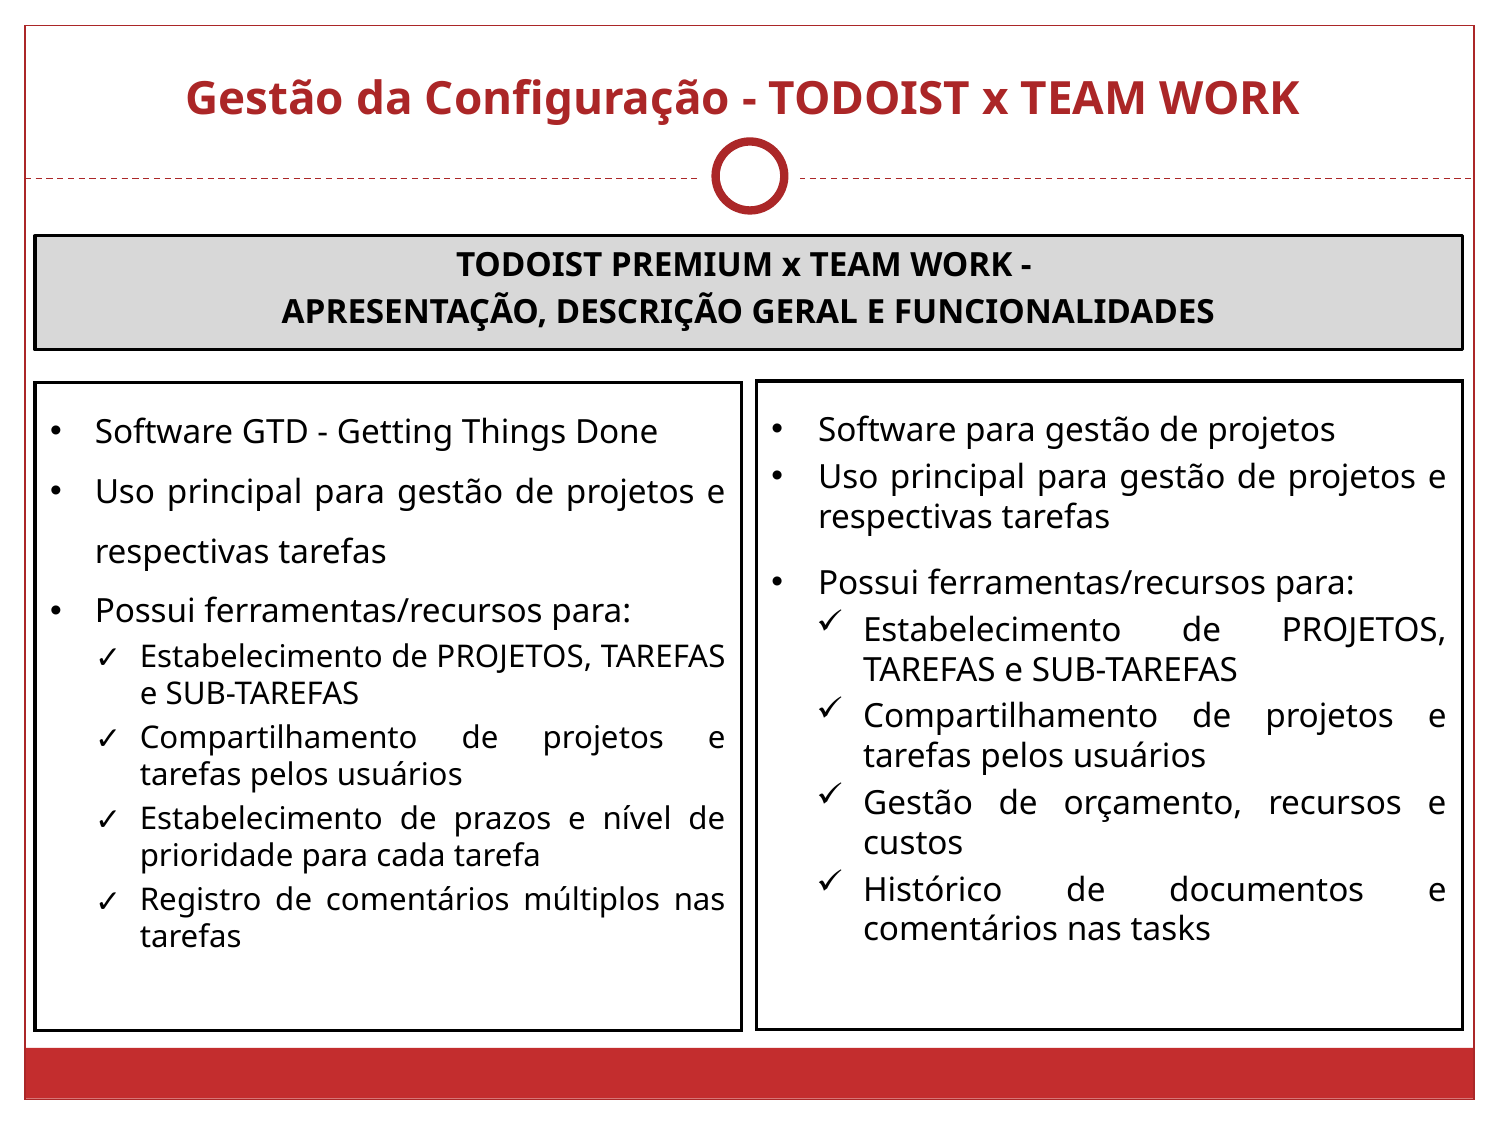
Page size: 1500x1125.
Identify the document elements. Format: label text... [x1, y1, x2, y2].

text_box Software para gestão de projetos Uso principal para gestão de projetos e respectivas tarefas Possui ferramentas/recursos para: Estabelecimento de PROJETOS, TAREFAS e SUB-TAREFAS Compartilhamento de projetos e tarefas pelos usuários Gestão de orçamento, recursos e custos Histórico de documentos e comentários nas tasks [756, 380, 1463, 1030]
title Gestão da Configuração - TODOIST x TEAM WORK [49, 30, 1450, 132]
text_box Software GTD - Getting Things Done Uso principal para gestão de projetos e respectivas tarefas Possui ferramentas/recursos para: Estabelecimento de PROJETOS, TAREFAS e SUB-TAREFAS Compartilhamento de projetos e tarefas pelos usuários Estabelecimento de prazos e nível de prioridade para cada tarefa Registro de comentários múltiplos nas tarefas [34, 382, 742, 1031]
list TODOIST PREMIUM x TEAM WORK - APRESENTAÇÃO, DESCRIÇÃO GERAL E FUNCIONALIDADES [34, 235, 1463, 350]
